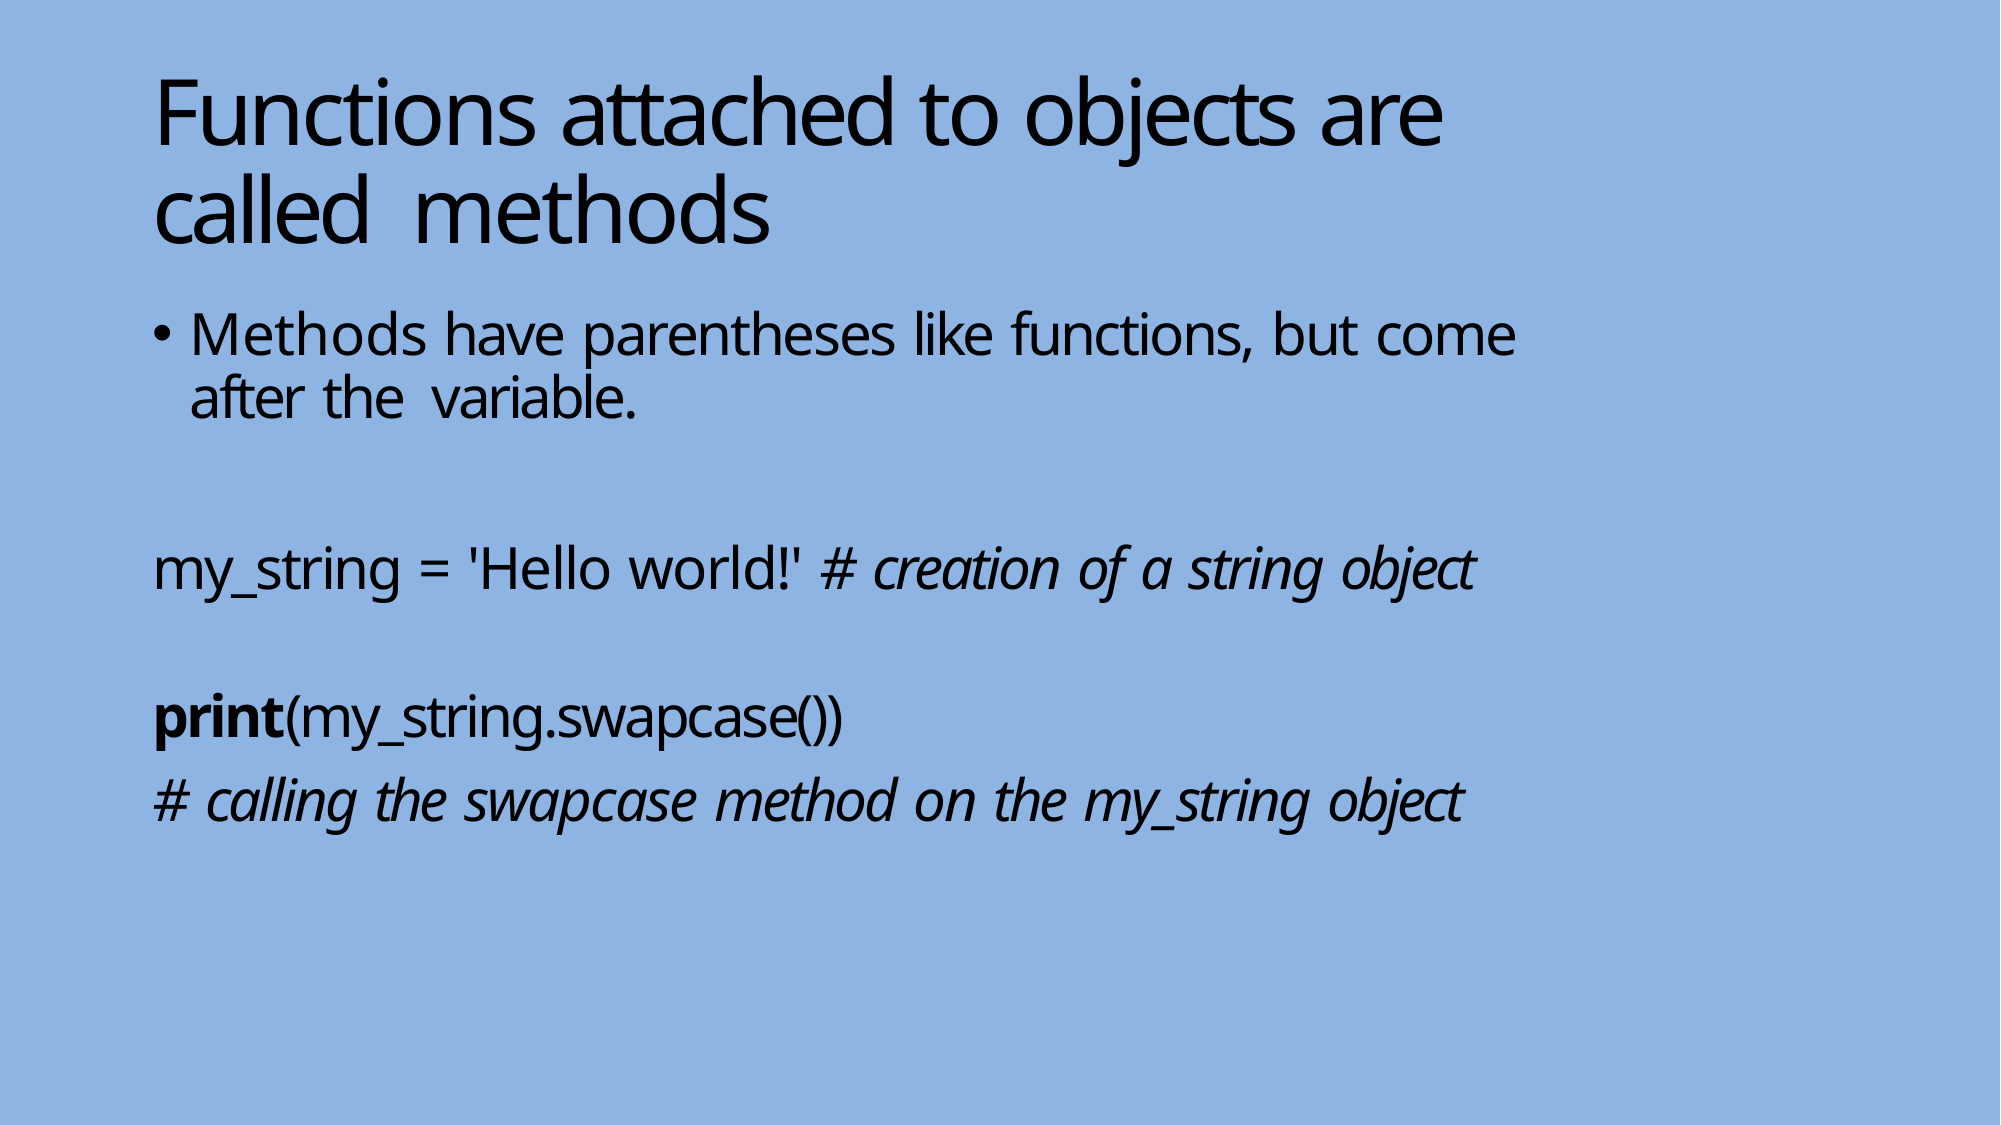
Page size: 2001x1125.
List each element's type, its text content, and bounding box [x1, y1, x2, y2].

text_box Methods have parentheses like functions, but come after the variable. my_string = 'Hello world!' # creation of a string object print(my_string.swapcase()) # calling the swapcase method on the my_string object [150, 294, 1635, 833]
title Functions attached to objects are called methods [150, 50, 1619, 263]
